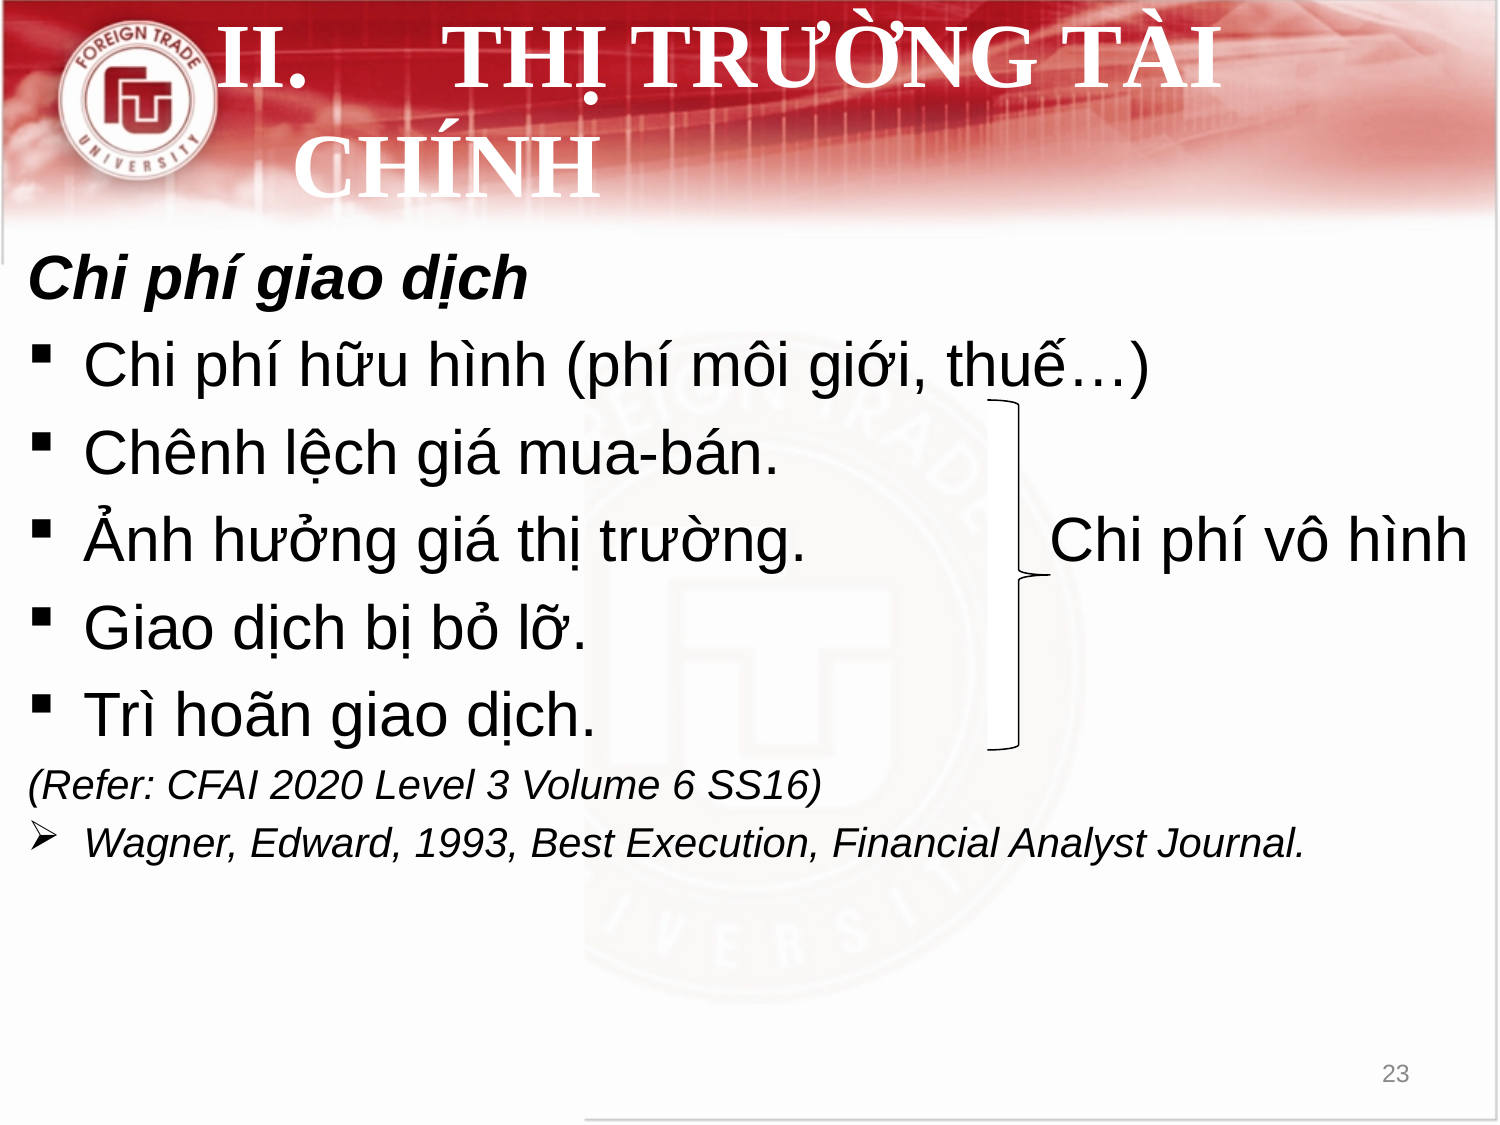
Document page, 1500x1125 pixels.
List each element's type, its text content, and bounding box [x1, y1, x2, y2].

picture [0, 0, 1500, 1125]
title II. THỊ TRƯỜNG TÀI CHÍNH [199, 23, 1500, 188]
slide_number 23 [1074, 1042, 1425, 1103]
text_box [987, 399, 1050, 750]
list Chi phí giao dịch Chi phí hữu hình (phí môi giới, thuế…) Chênh lệch giá mua-bán. Ảnh hưởng giá thị trường. Chi phí vô hình Giao dịch bị bỏ lỡ. Trì hoãn giao dịch. (Refer: CFAI 2020 Level 3 Volume 6 SS16) Wagner, Edward, 1993, Best Execution, Financial Analyst Journal. [12, 229, 1500, 1001]
